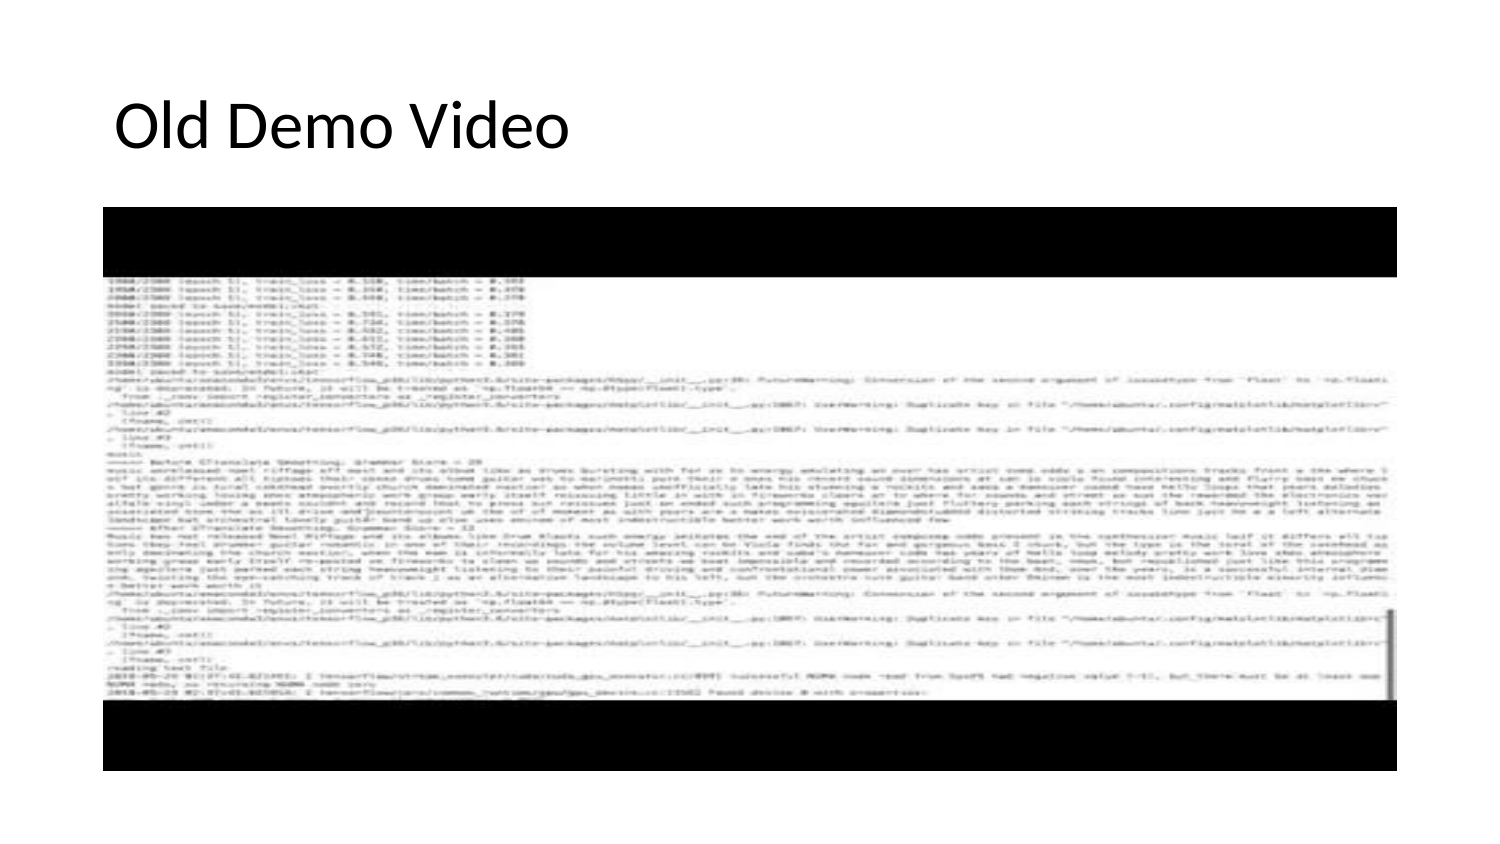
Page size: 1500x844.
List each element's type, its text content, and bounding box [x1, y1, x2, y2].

picture [102, 207, 1398, 771]
title Old Demo Video [103, 44, 1397, 207]
